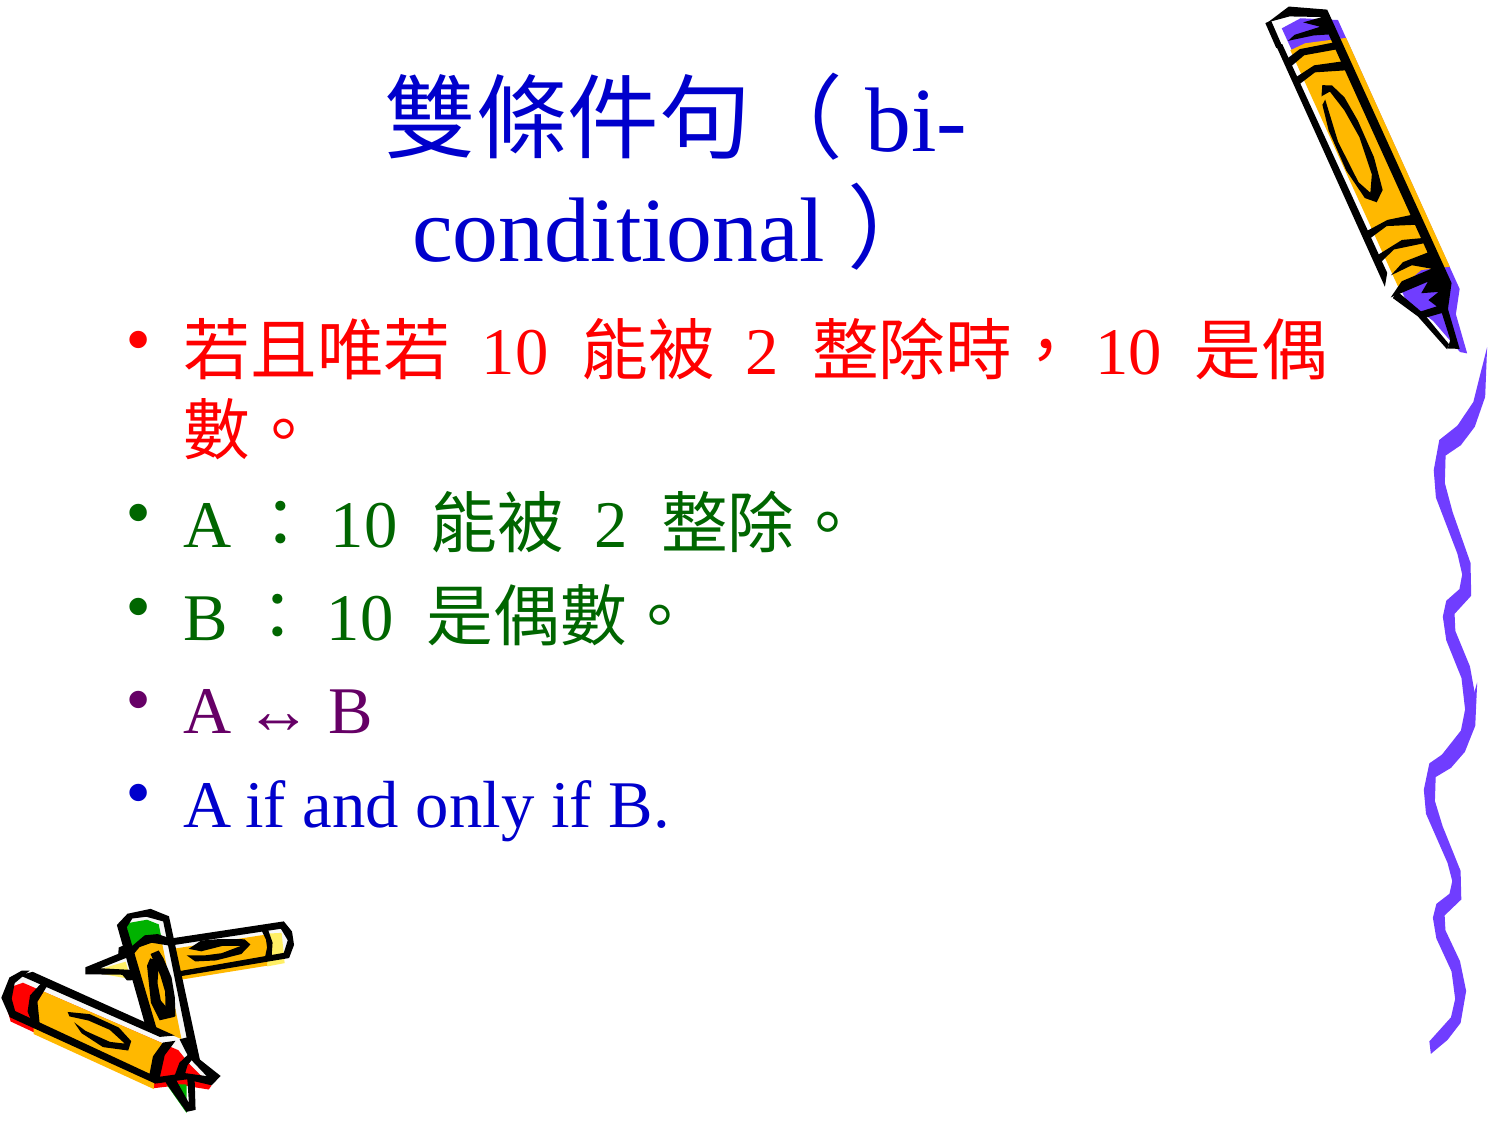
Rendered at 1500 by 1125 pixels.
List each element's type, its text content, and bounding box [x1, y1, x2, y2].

list 若且唯若 10 能被 2 整除時，10 是偶數。 A：10 能被 2 整除。 B：10 是偶數。 A ↔︎ B A if and only if B. [112, 299, 1388, 900]
title 雙條件句（bi-conditional） [112, 24, 1240, 288]
